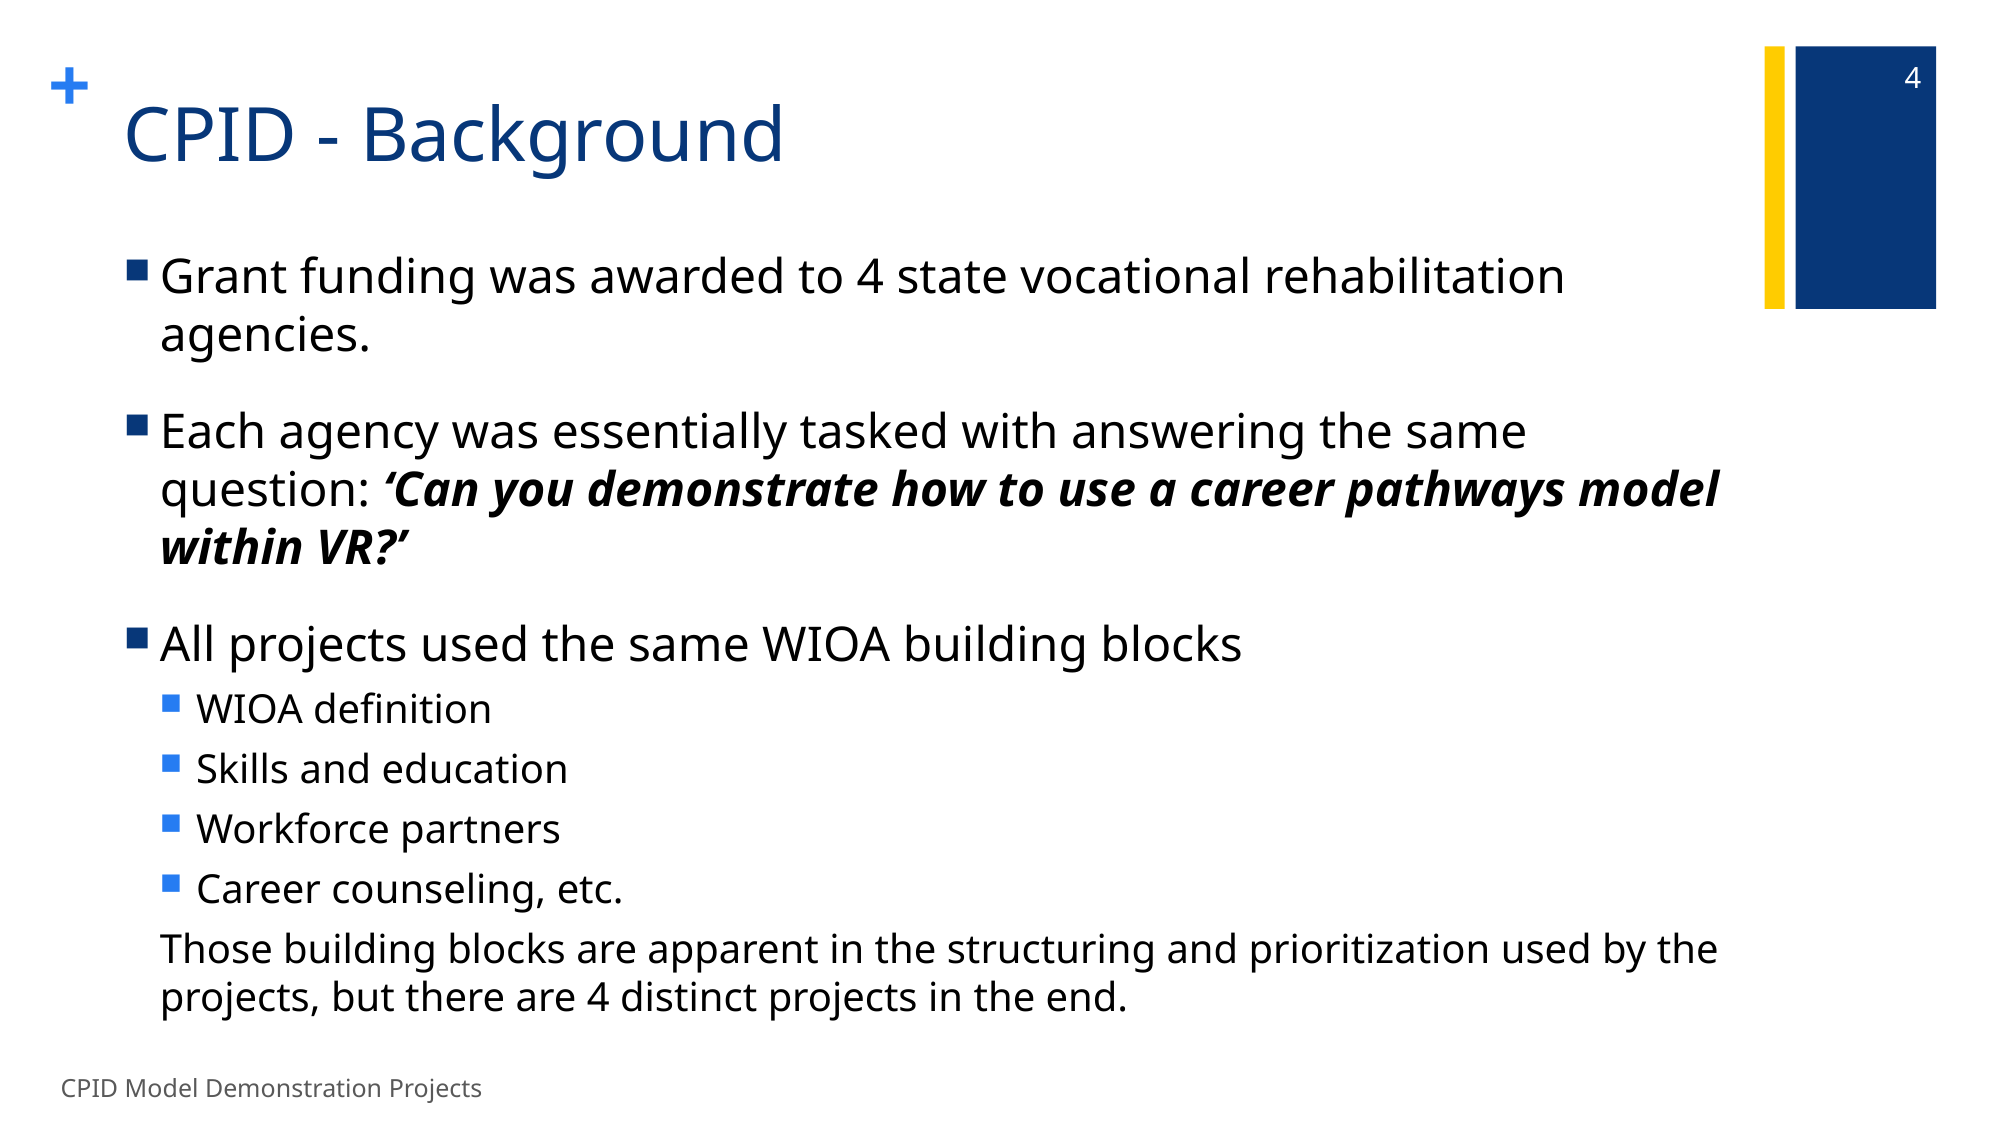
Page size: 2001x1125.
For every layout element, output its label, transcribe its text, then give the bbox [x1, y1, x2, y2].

title CPID - Background [109, 79, 1762, 238]
list Grant funding was awarded to 4 state vocational rehabilitation agencies. Each agency was essentially tasked with answering the same question: ‘Can you demonstrate how to use a career pathways model within VR?’ All projects used the same WIOA building blocks WIOA definition Skills and education Workforce partners Career counseling, etc. Those building blocks are apparent in the structuring and prioritization used by the projects, but there are 4 distinct projects in the end. [109, 238, 1762, 1034]
slide_number 4 [1845, 49, 1937, 110]
